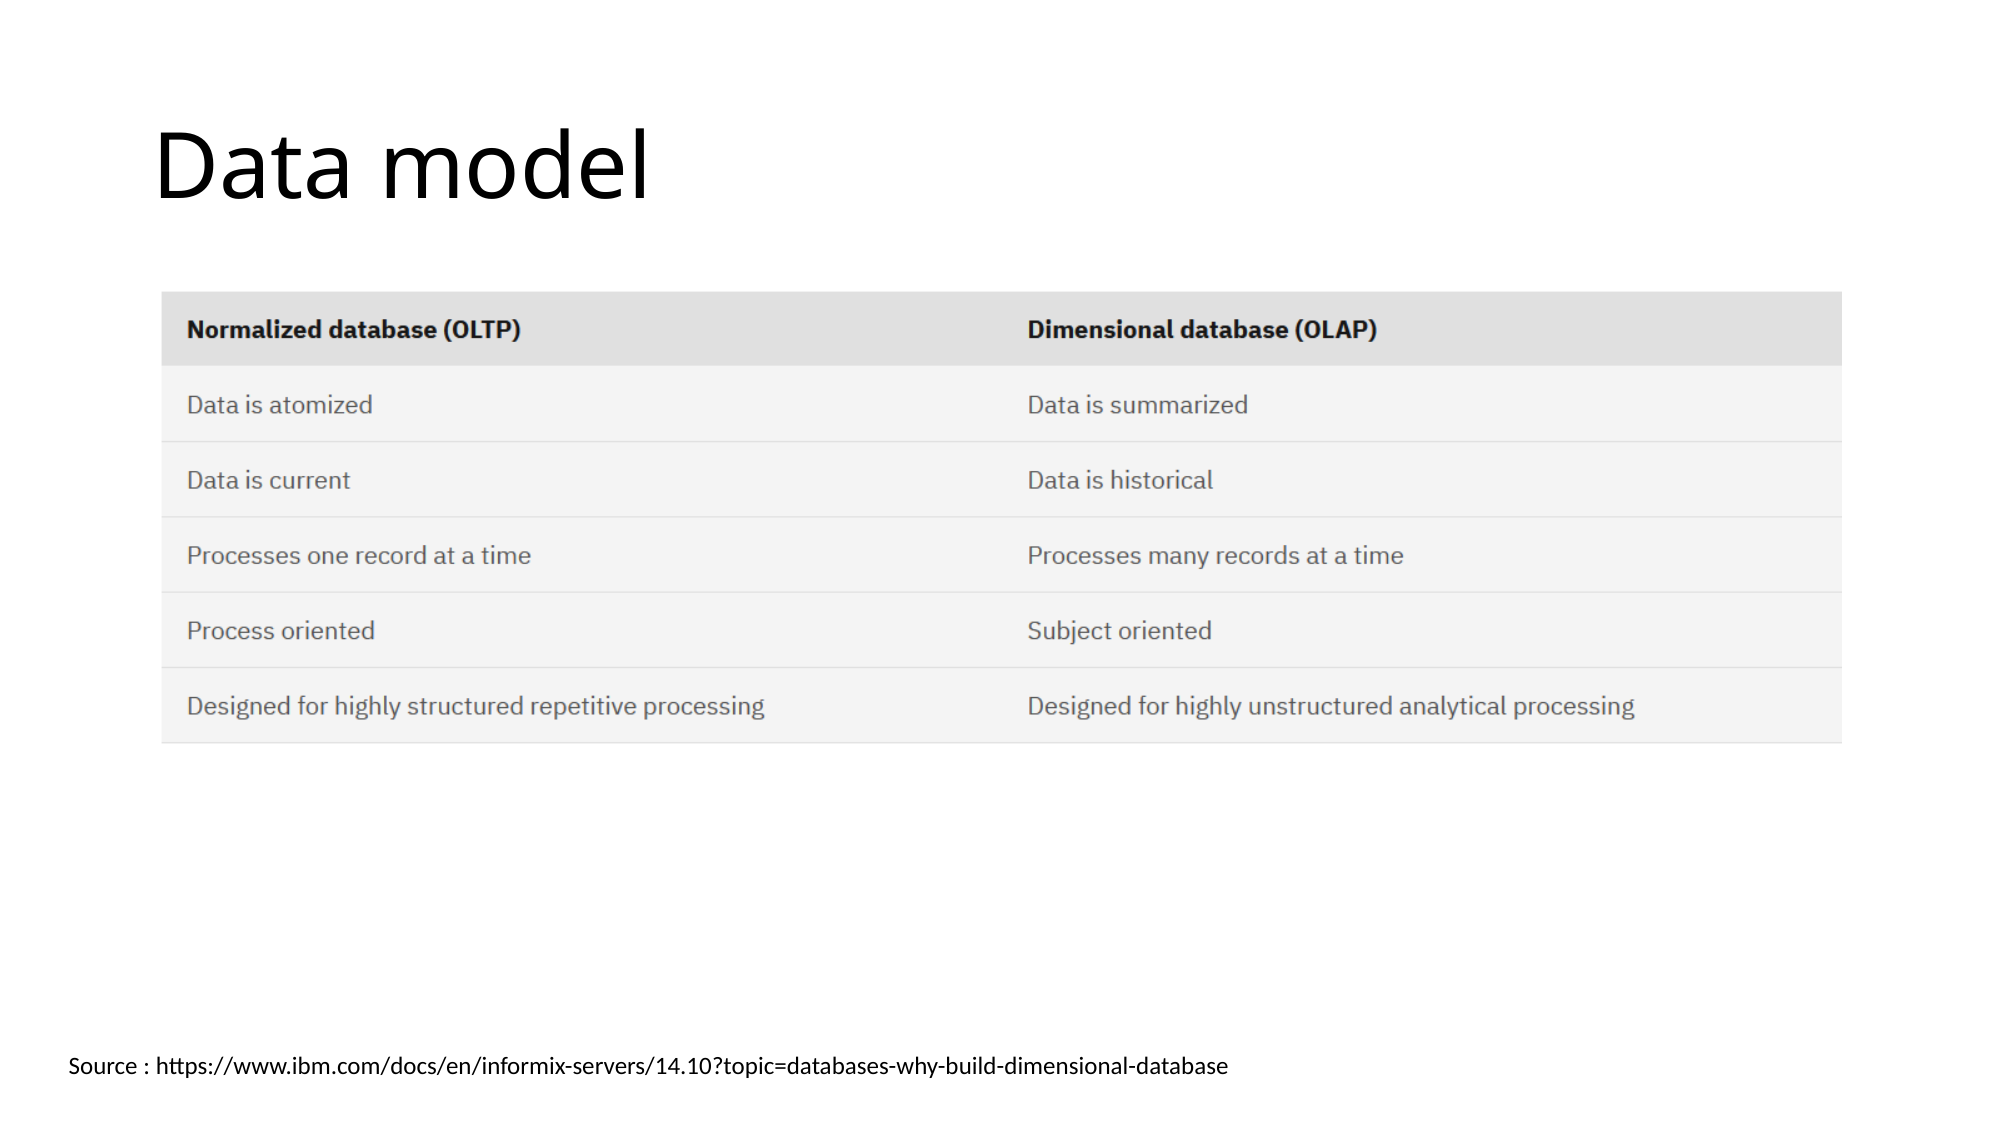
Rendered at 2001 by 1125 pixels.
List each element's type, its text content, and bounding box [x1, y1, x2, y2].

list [157, 288, 1842, 746]
text_box Source : https://www.ibm.com/docs/en/informix-servers/14.10?topic=databases-why-build-dimensional-database [53, 1042, 1246, 1088]
title Data model [137, 59, 1863, 278]
